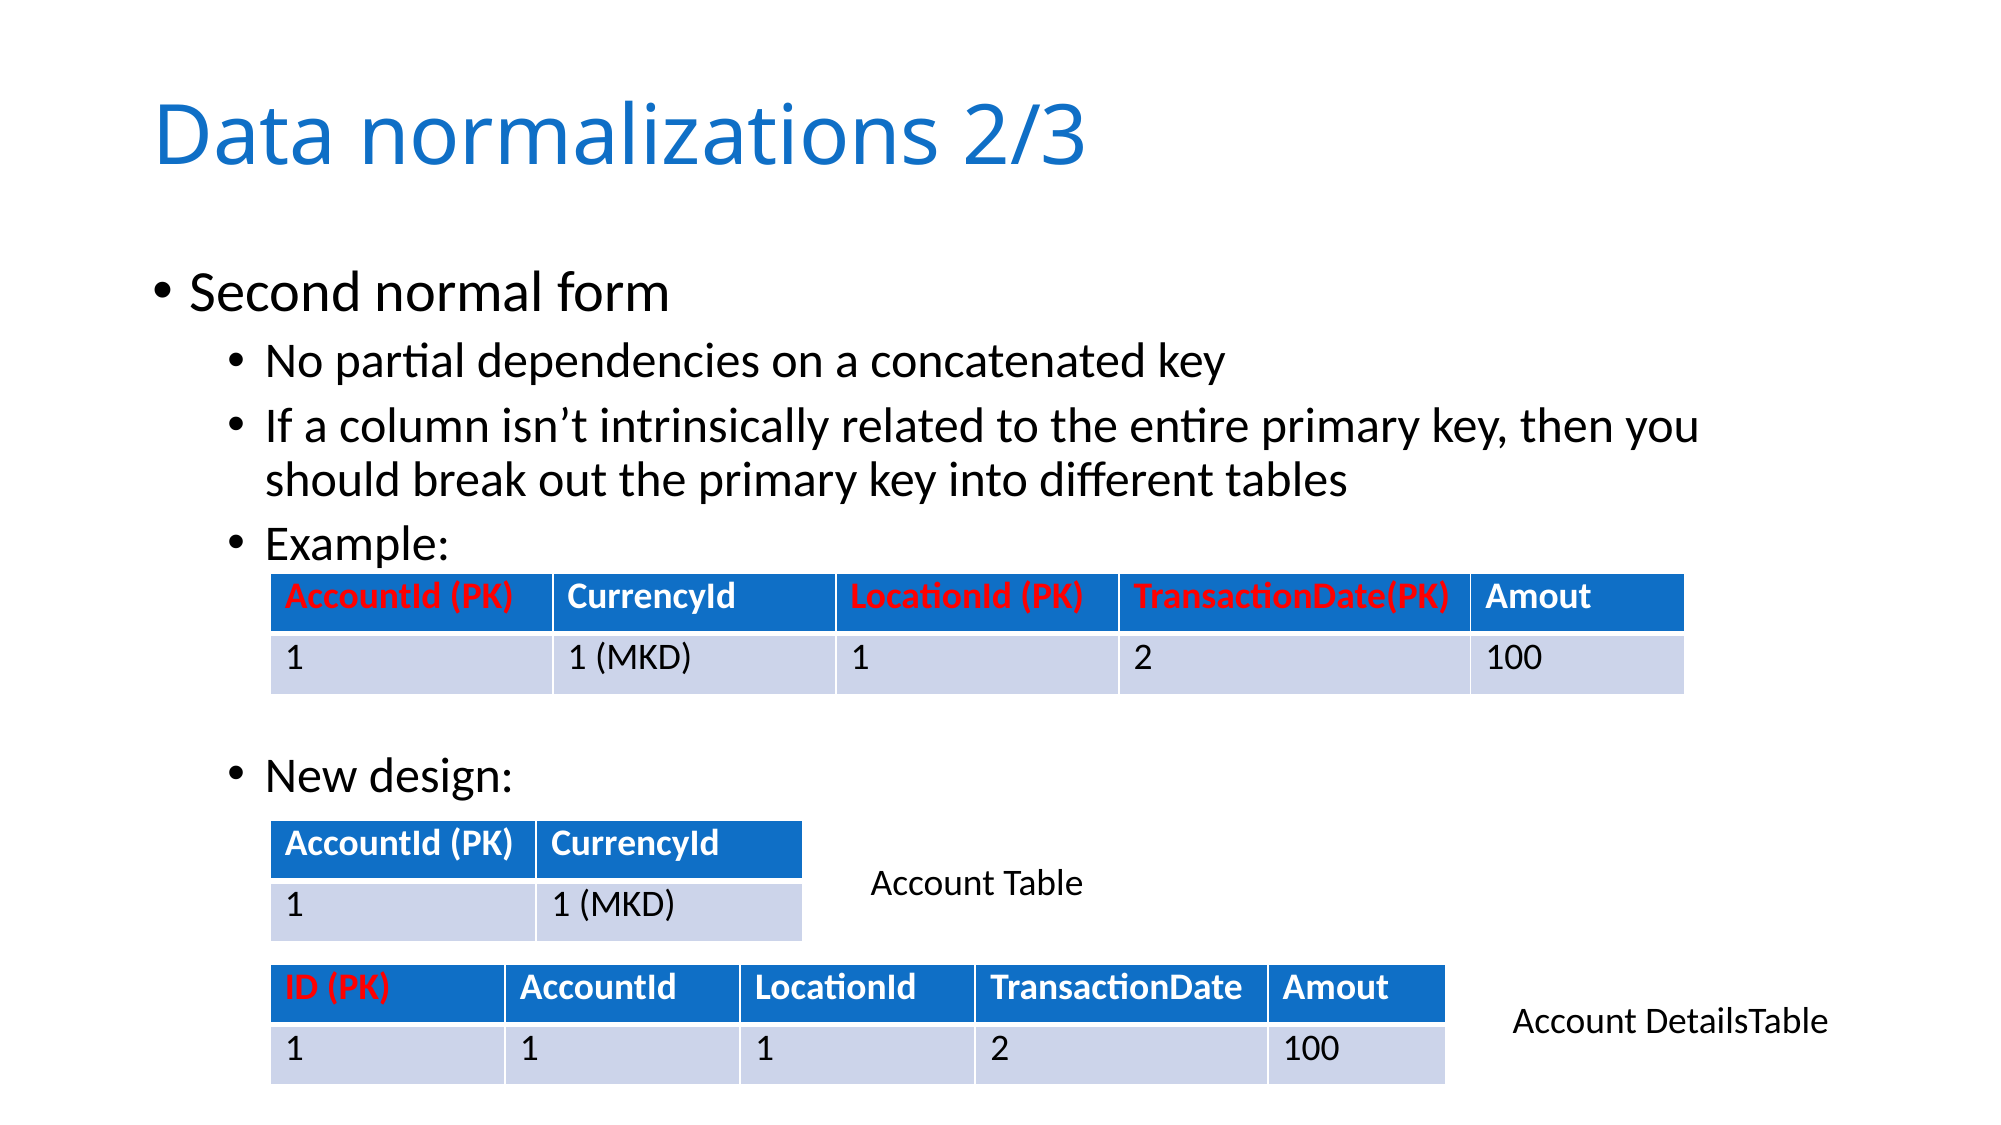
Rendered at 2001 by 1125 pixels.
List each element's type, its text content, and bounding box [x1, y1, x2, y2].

table_header CurrencyId [537, 821, 802, 878]
title Data normalizations 2/3 [137, 59, 1863, 217]
table_cell 1 [271, 636, 552, 694]
table_header CurrencyId [554, 574, 835, 631]
table_cell 2 [1120, 636, 1470, 694]
table_header Amout [1269, 965, 1445, 1022]
table_header LocationId (PK) [837, 574, 1118, 631]
table_header ID (PK) [271, 965, 504, 1022]
table_cell 1 [271, 884, 535, 941]
table_cell 1 [741, 1027, 974, 1084]
table_cell 2 [976, 1027, 1267, 1084]
list Second normal form No partial dependencies on a concatenated key If a column isn’t intrinsically related to the entire primary key, then you should break out the primary key into different tables Example: New design: [137, 254, 1863, 1014]
table_header AccountId [506, 965, 739, 1022]
table_header TransactionDate(PK) [1120, 574, 1470, 631]
table_header AccountId (PK) [271, 574, 552, 631]
table_cell 100 [1269, 1027, 1445, 1084]
table_cell 1 [271, 1027, 504, 1084]
table_cell 1 (MKD) [554, 636, 835, 694]
table_cell 1 (MKD) [537, 884, 802, 941]
table_header AccountId (PK) [271, 821, 535, 878]
table_header TransactionDate [976, 965, 1267, 1022]
table_header LocationId [741, 965, 974, 1022]
text_box Account Table [855, 850, 1099, 911]
table_cell 100 [1471, 636, 1684, 694]
table_header Amout [1471, 574, 1684, 631]
table_cell 1 [506, 1027, 739, 1084]
table_cell 1 [837, 636, 1118, 694]
text_box Account DetailsTable [1497, 988, 1844, 1049]
